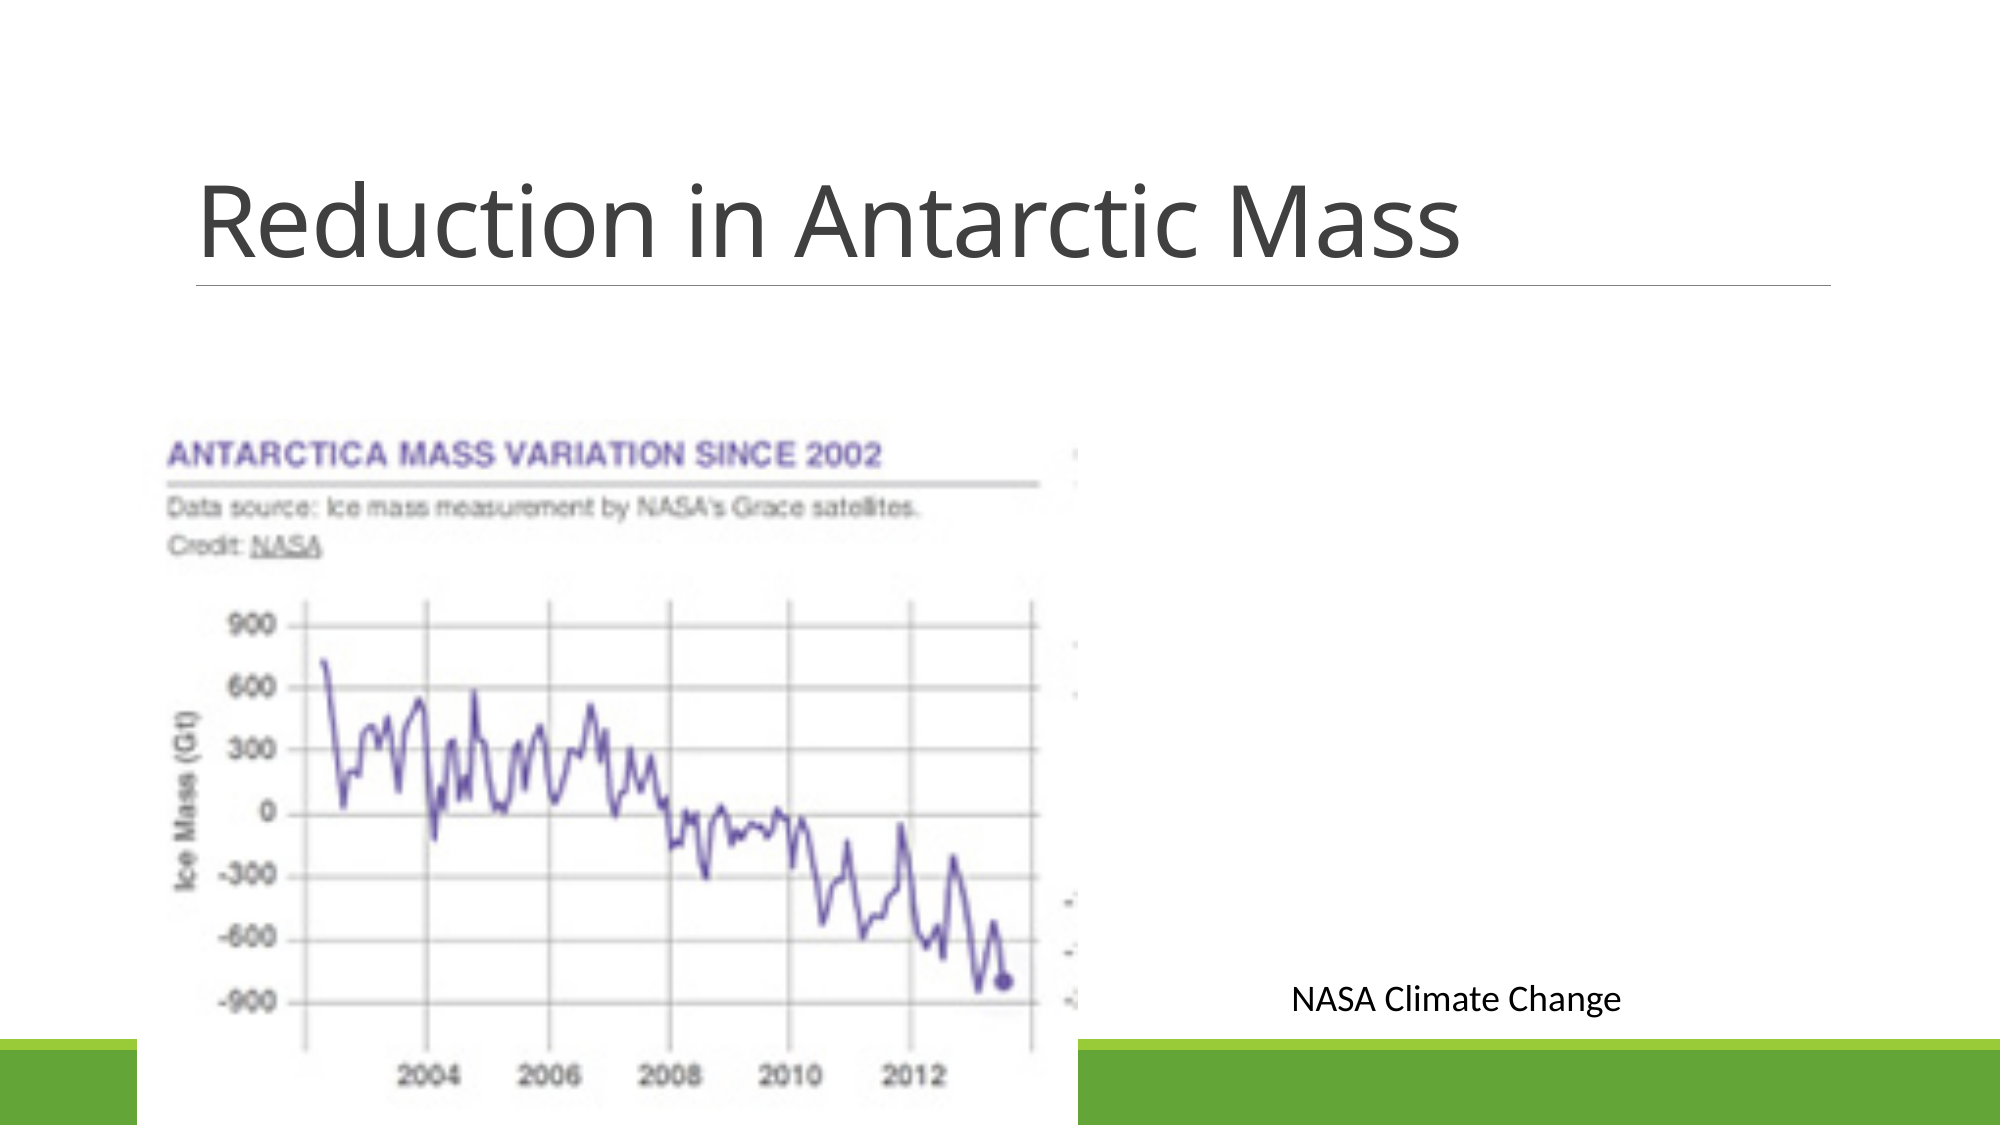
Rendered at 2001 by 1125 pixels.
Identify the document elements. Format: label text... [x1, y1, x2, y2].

title Reduction in Antarctic Mass [180, 47, 1830, 285]
text_box NASA Climate Change [1276, 966, 1638, 1027]
picture [136, 419, 1079, 1125]
